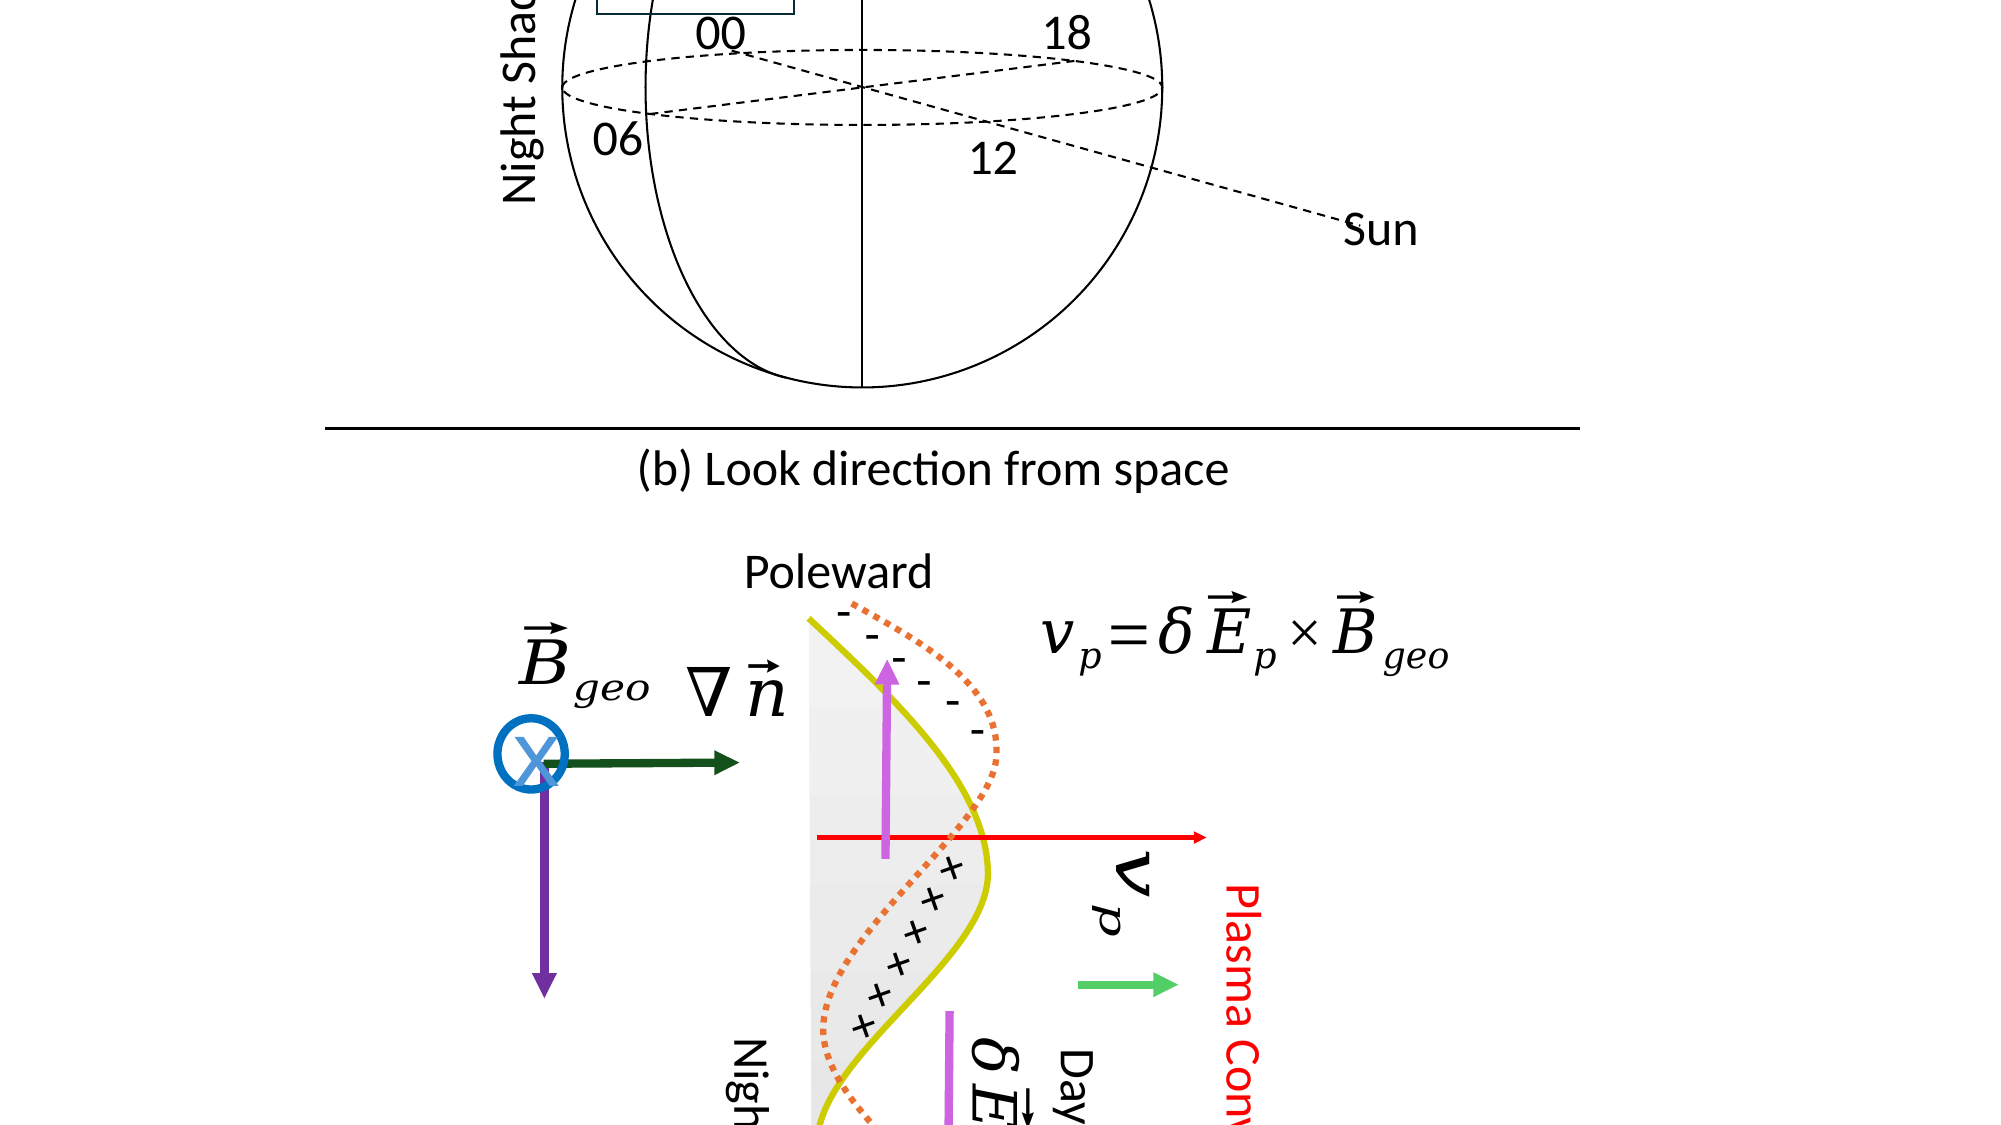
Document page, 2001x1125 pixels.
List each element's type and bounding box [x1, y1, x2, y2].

text_box [243, 0, 1600, 1125]
